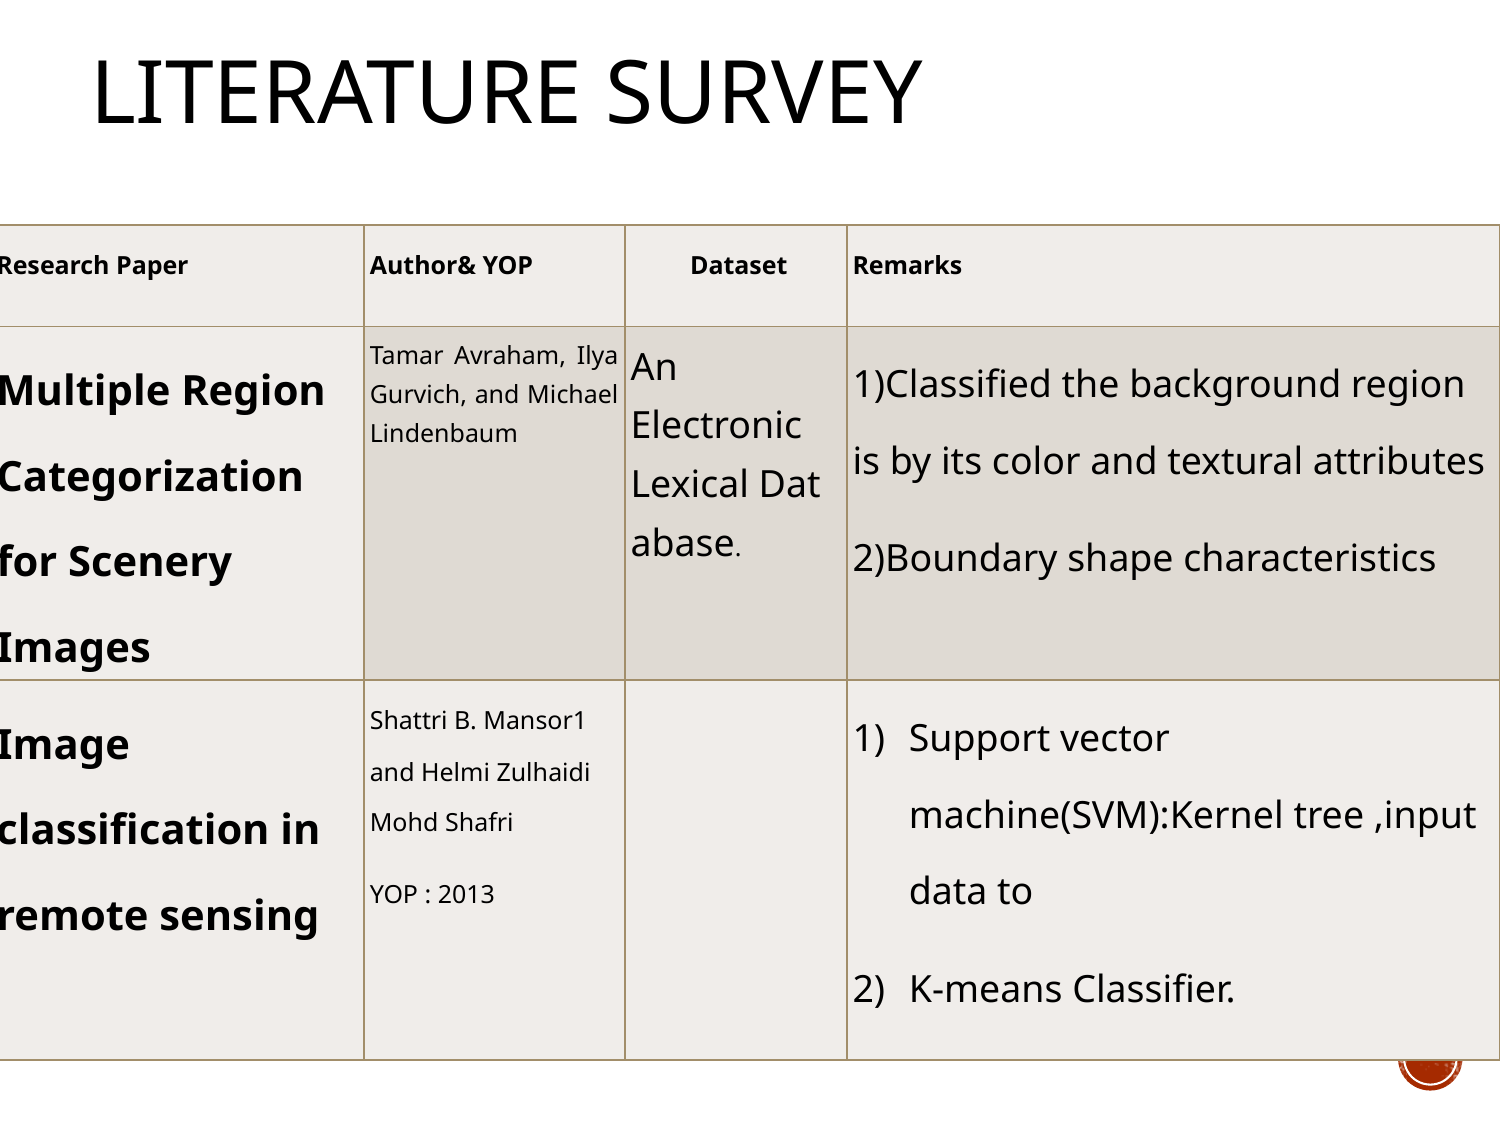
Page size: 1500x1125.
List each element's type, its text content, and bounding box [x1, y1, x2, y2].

table_cell 1)Classified the background region is by its color and textural attributes 2)Boundary shape characteristics [848, 327, 1499, 679]
table_cell An Electronic Lexical Database. [626, 327, 846, 679]
table_cell Support vector machine(SVM):Kernel tree ,input data to K-means Classifier. [848, 681, 1499, 1059]
table_cell Tamar Avraham, Ilya Gurvich, and Michael Lindenbaum [365, 327, 624, 679]
table_cell Image classification in remote sensing [0, 681, 363, 1059]
table_cell [626, 681, 846, 1059]
table_header Research Paper [0, 226, 363, 326]
table_cell Multiple Region Categorization for Scenery Images [0, 327, 363, 679]
table_header Dataset [626, 226, 846, 326]
table_header Remarks [848, 226, 1499, 326]
table_header Author& YOP [365, 226, 624, 326]
title Literature Survey [75, 1, 1425, 190]
table_cell Shattri B. Mansor1 and Helmi Zulhaidi Mohd Shafri YOP : 2013 [365, 681, 624, 1059]
